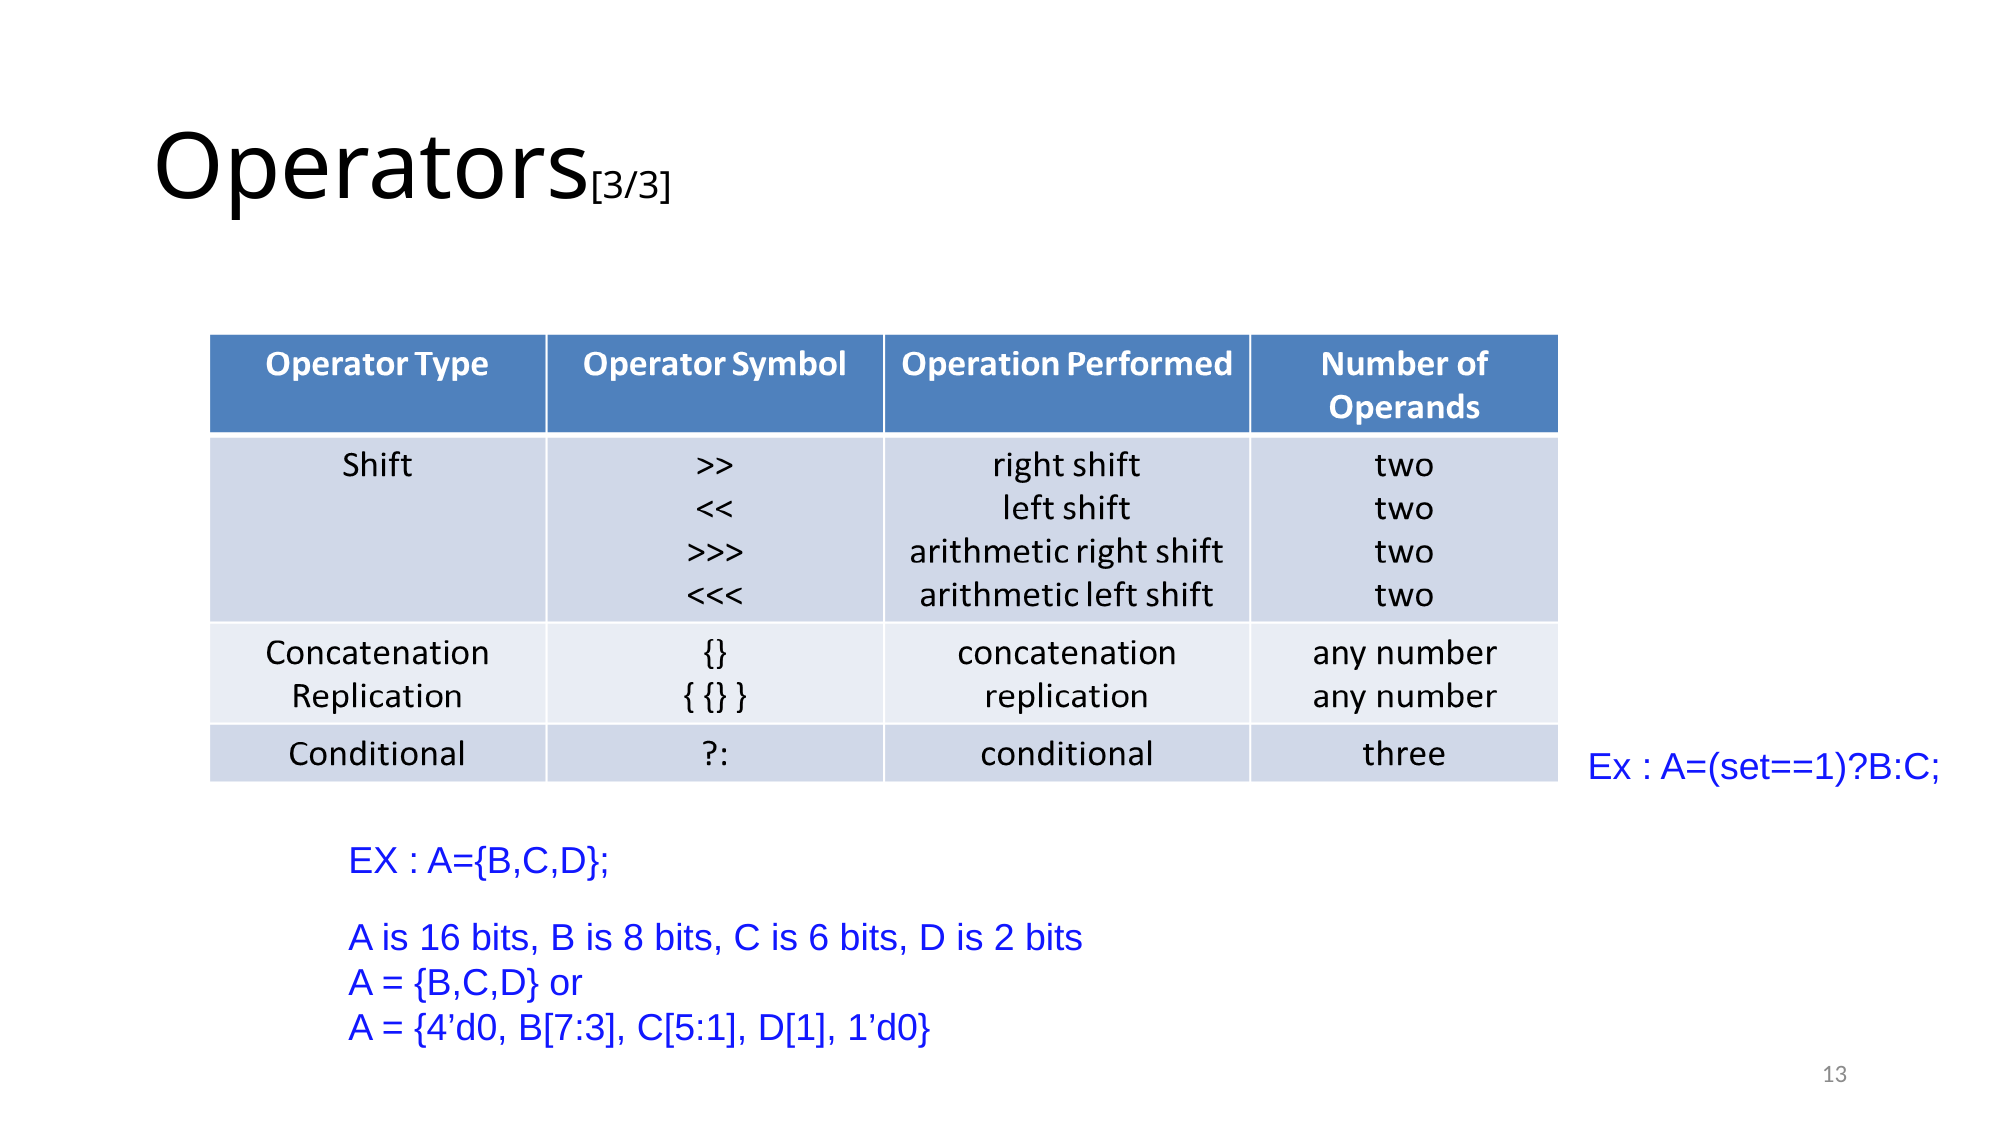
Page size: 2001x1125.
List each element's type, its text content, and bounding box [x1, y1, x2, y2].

title Operators[3/3] [137, 59, 1863, 278]
text_box Ex : A=(set==1)?B:C; [1572, 734, 1983, 795]
text_box A is 16 bits, B is 8 bits, C is 6 bits, D is 2 bits A = {B,C,D} or A = {4’d0, B[7:3], C[5:1], D[1], 1’d0} [333, 905, 1130, 1056]
slide_number 13 [1412, 1042, 1863, 1103]
text_box EX : A={B,C,D}; [333, 828, 641, 889]
picture [209, 329, 1560, 796]
